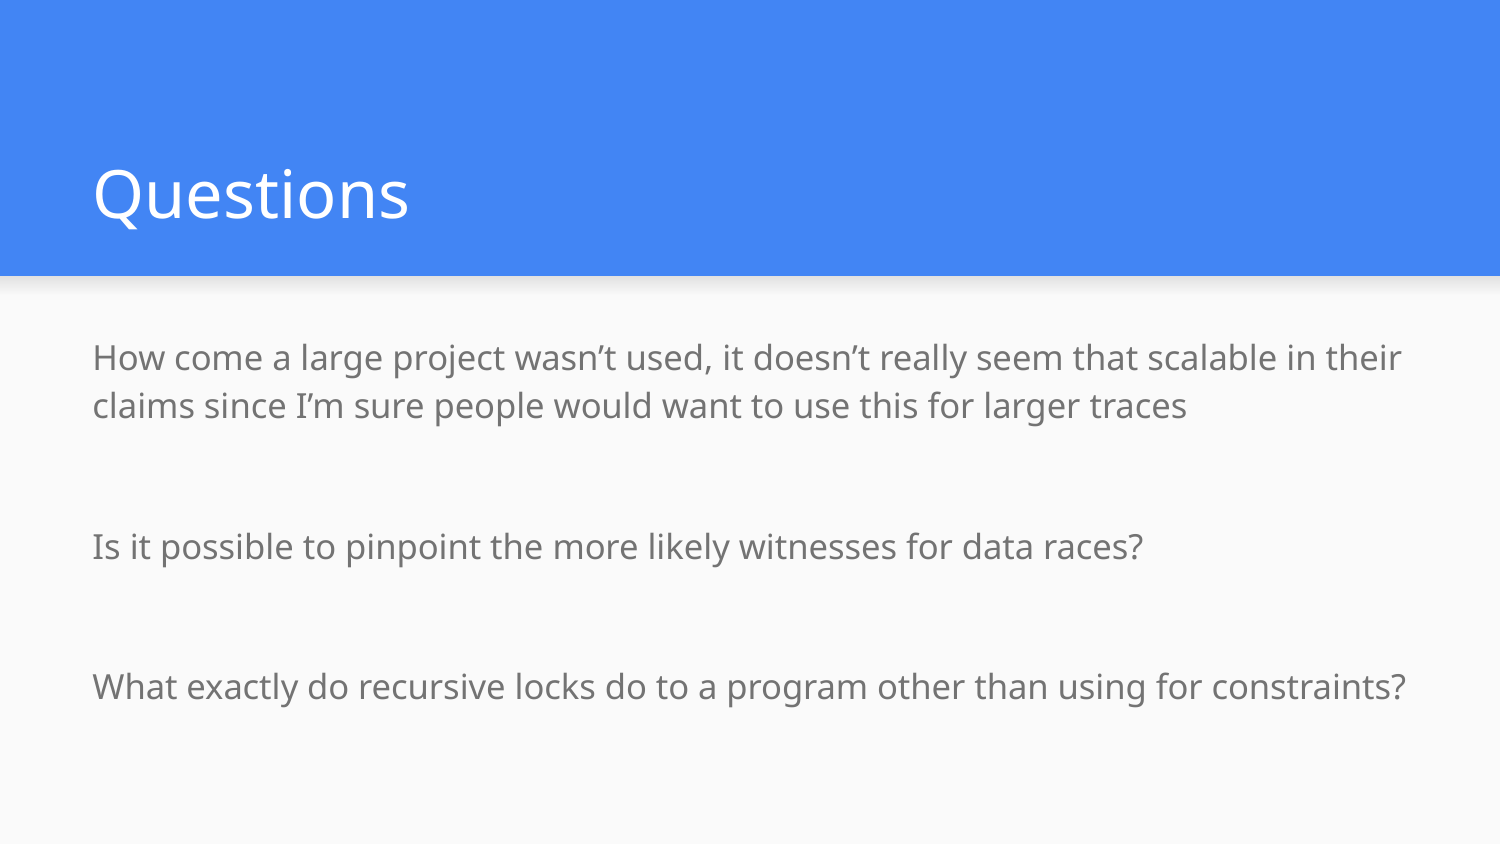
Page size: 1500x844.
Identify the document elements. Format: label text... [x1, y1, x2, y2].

list How come a large project wasn’t used, it doesn’t really seem that scalable in their claims since I’m sure people would want to use this for larger traces Is it possible to pinpoint the more likely witnesses for data races? What exactly do recursive locks do to a program other than using for constraints? [77, 314, 1427, 760]
title Questions [77, 121, 1427, 248]
